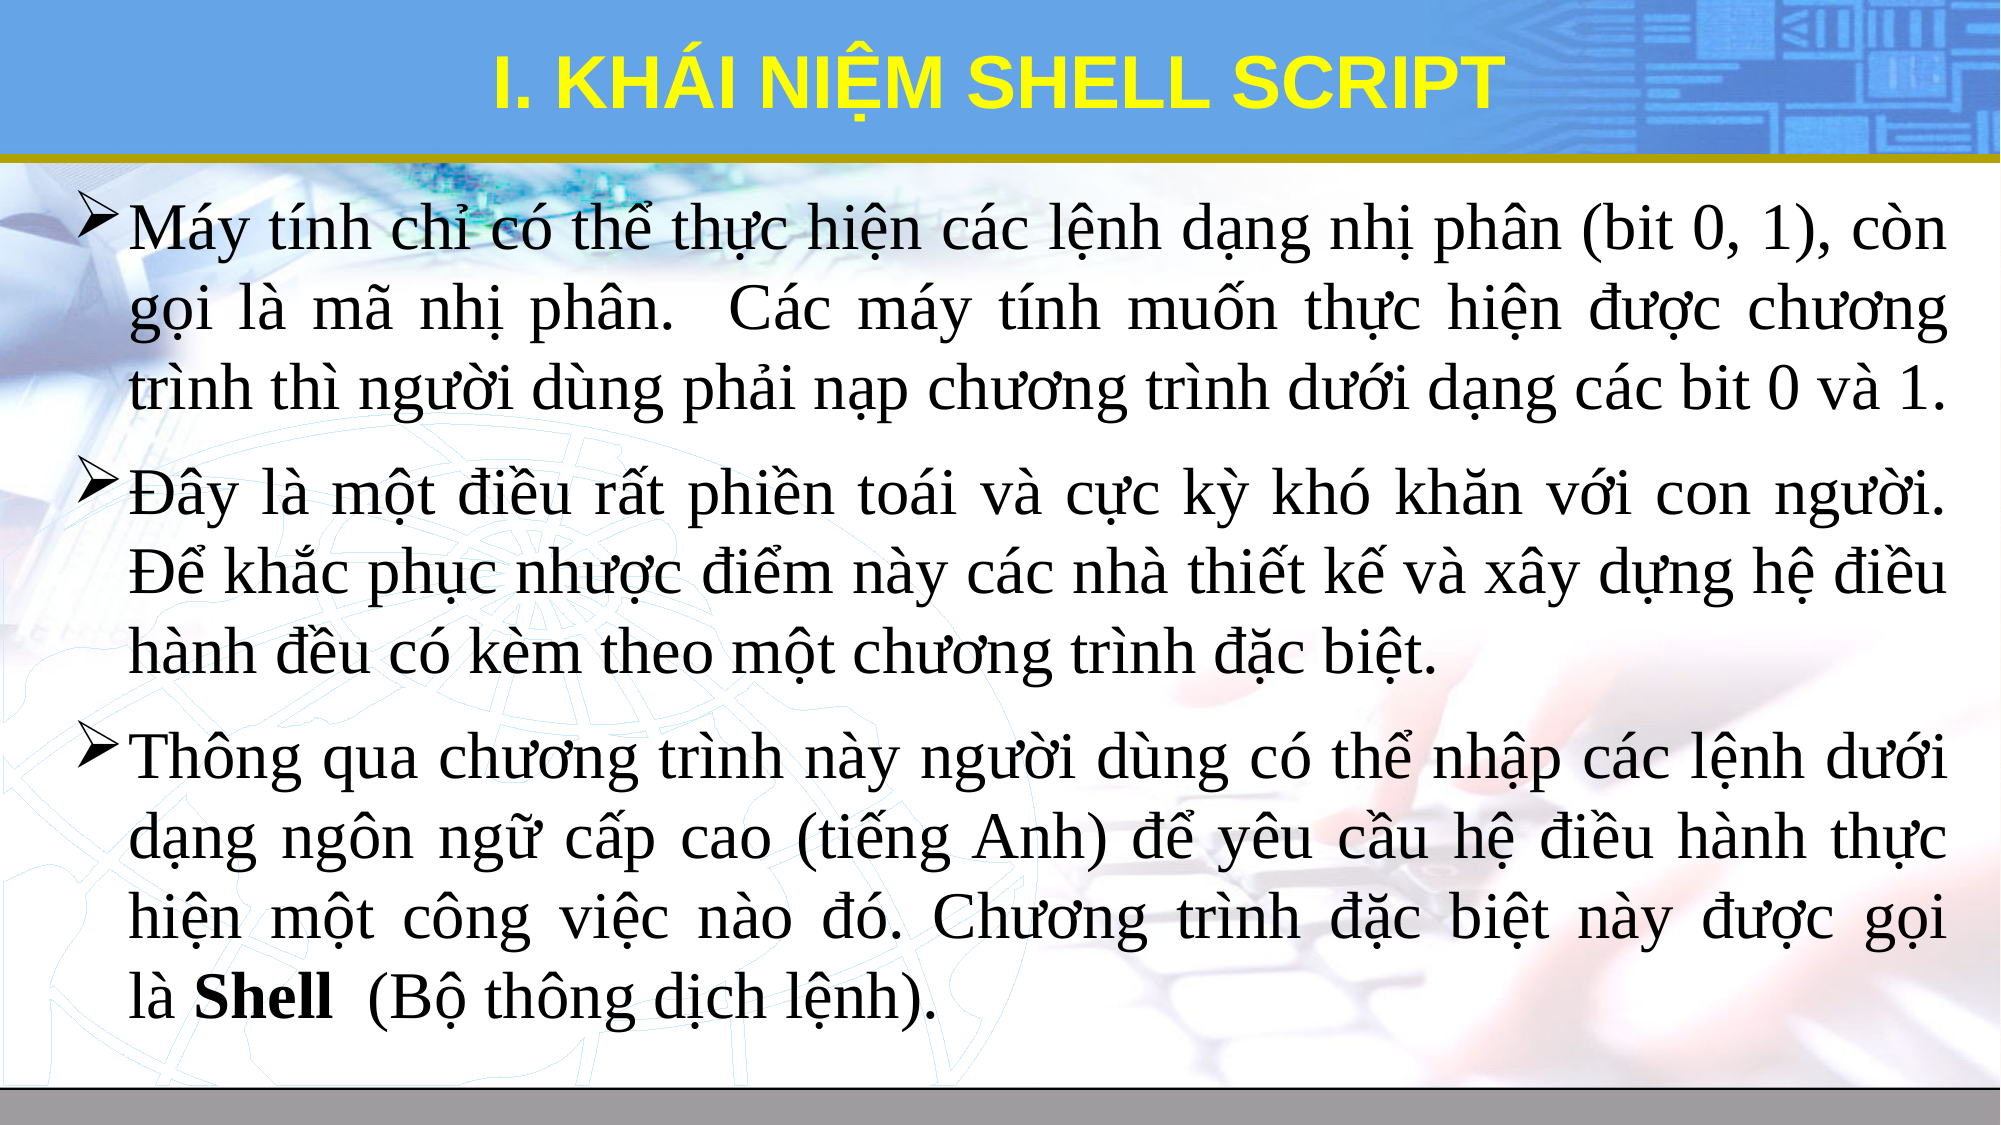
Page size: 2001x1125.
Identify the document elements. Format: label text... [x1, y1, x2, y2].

list Máy tính chỉ có thể thực hiện các lệnh dạng nhị phân (bit 0, 1), còn gọi là mã nhị phân. Các máy tính muốn thực hiện được chương trình thì người dùng phải nạp chương trình dưới dạng các bit 0 và 1. Đây là một điều rất phiền toái và cực kỳ khó khăn với con người. Để khắc phục nhược điểm này các nhà thiết kế và xây dựng hệ điều hành đều có kèm theo một chương trình đặc biệt. Thông qua chương trình này người dùng có thể nhập các lệnh dưới dạng ngôn ngữ cấp cao (tiếng Anh) để yêu cầu hệ điều hành thực hiện một công việc nào đó. Chương trình đặc biệt này được gọi là Shell (Bộ thông dịch lệnh). [57, 174, 1967, 1075]
picture [0, 0, 2001, 1125]
title I. KHÁI NIỆM SHELL SCRIPT [0, 9, 2000, 148]
